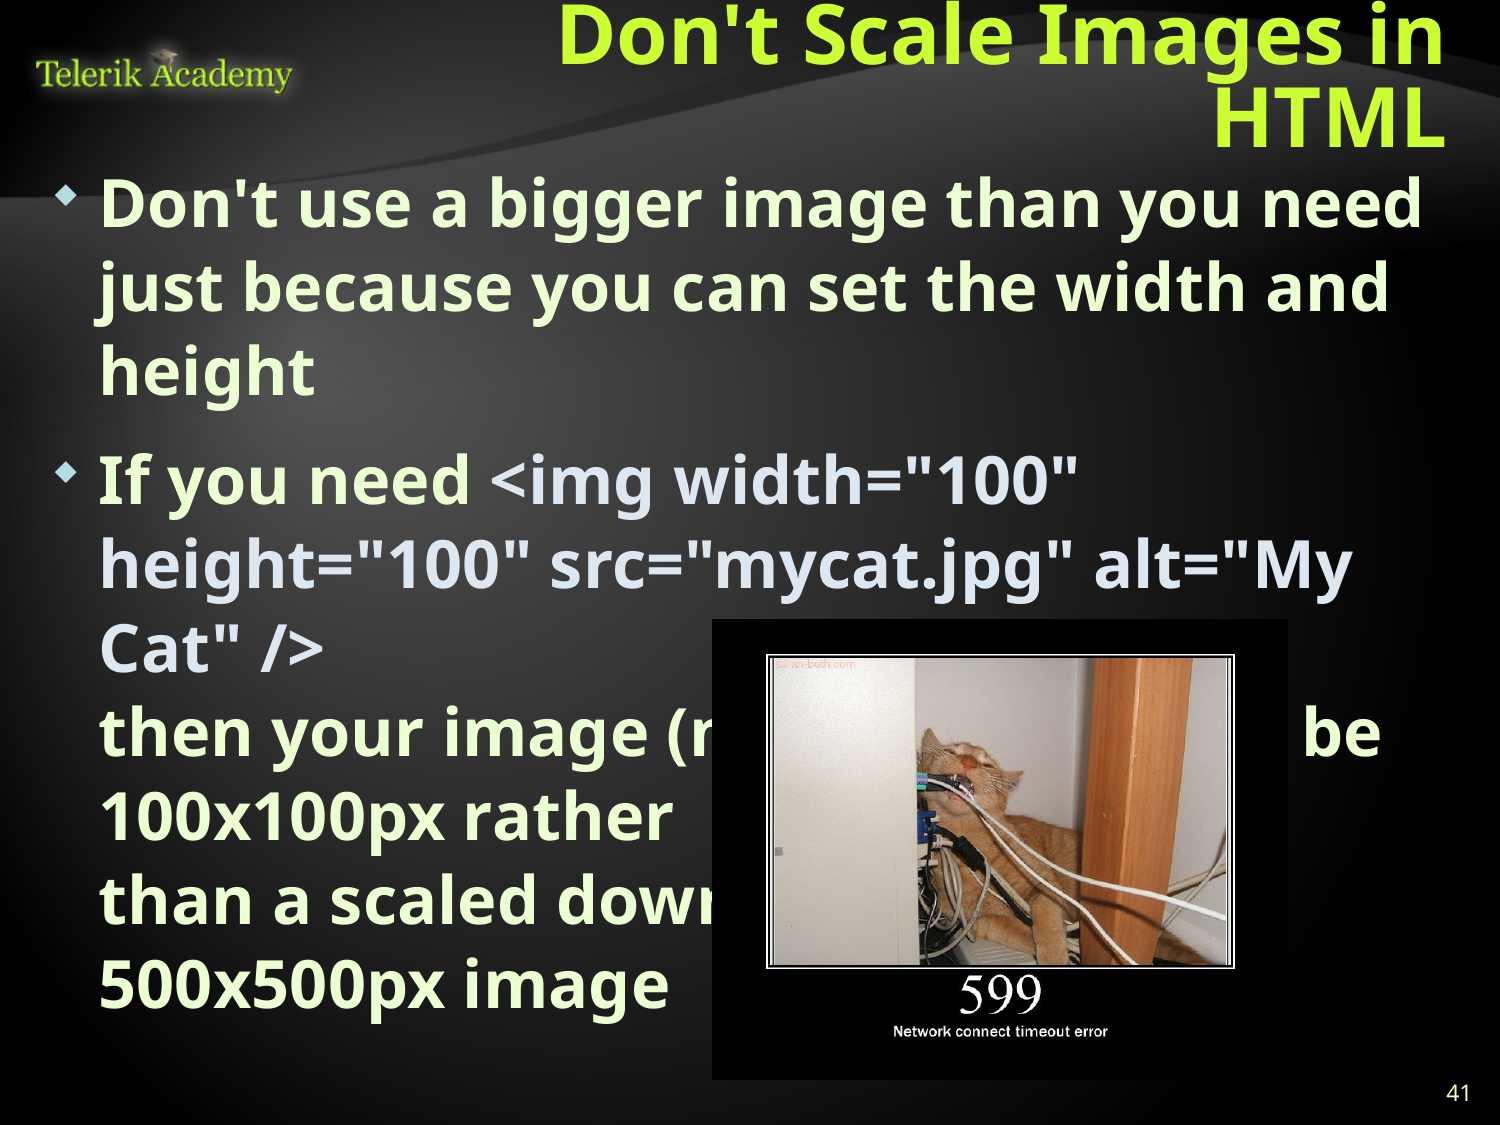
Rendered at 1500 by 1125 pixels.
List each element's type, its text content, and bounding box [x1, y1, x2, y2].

title Don't Scale Images in HTML [300, 12, 1463, 149]
list Don't use a bigger image than you need just because you can set the width and height If you need <img width="100" height="100" src="mycat.jpg" alt="My Cat" /> then your image (mycat.jpg) should be 100x100px rather than a scaled down 500x500px image [37, 149, 1463, 1100]
slide_number 41 [1412, 1074, 1488, 1113]
picture [0, 0, 1500, 1125]
